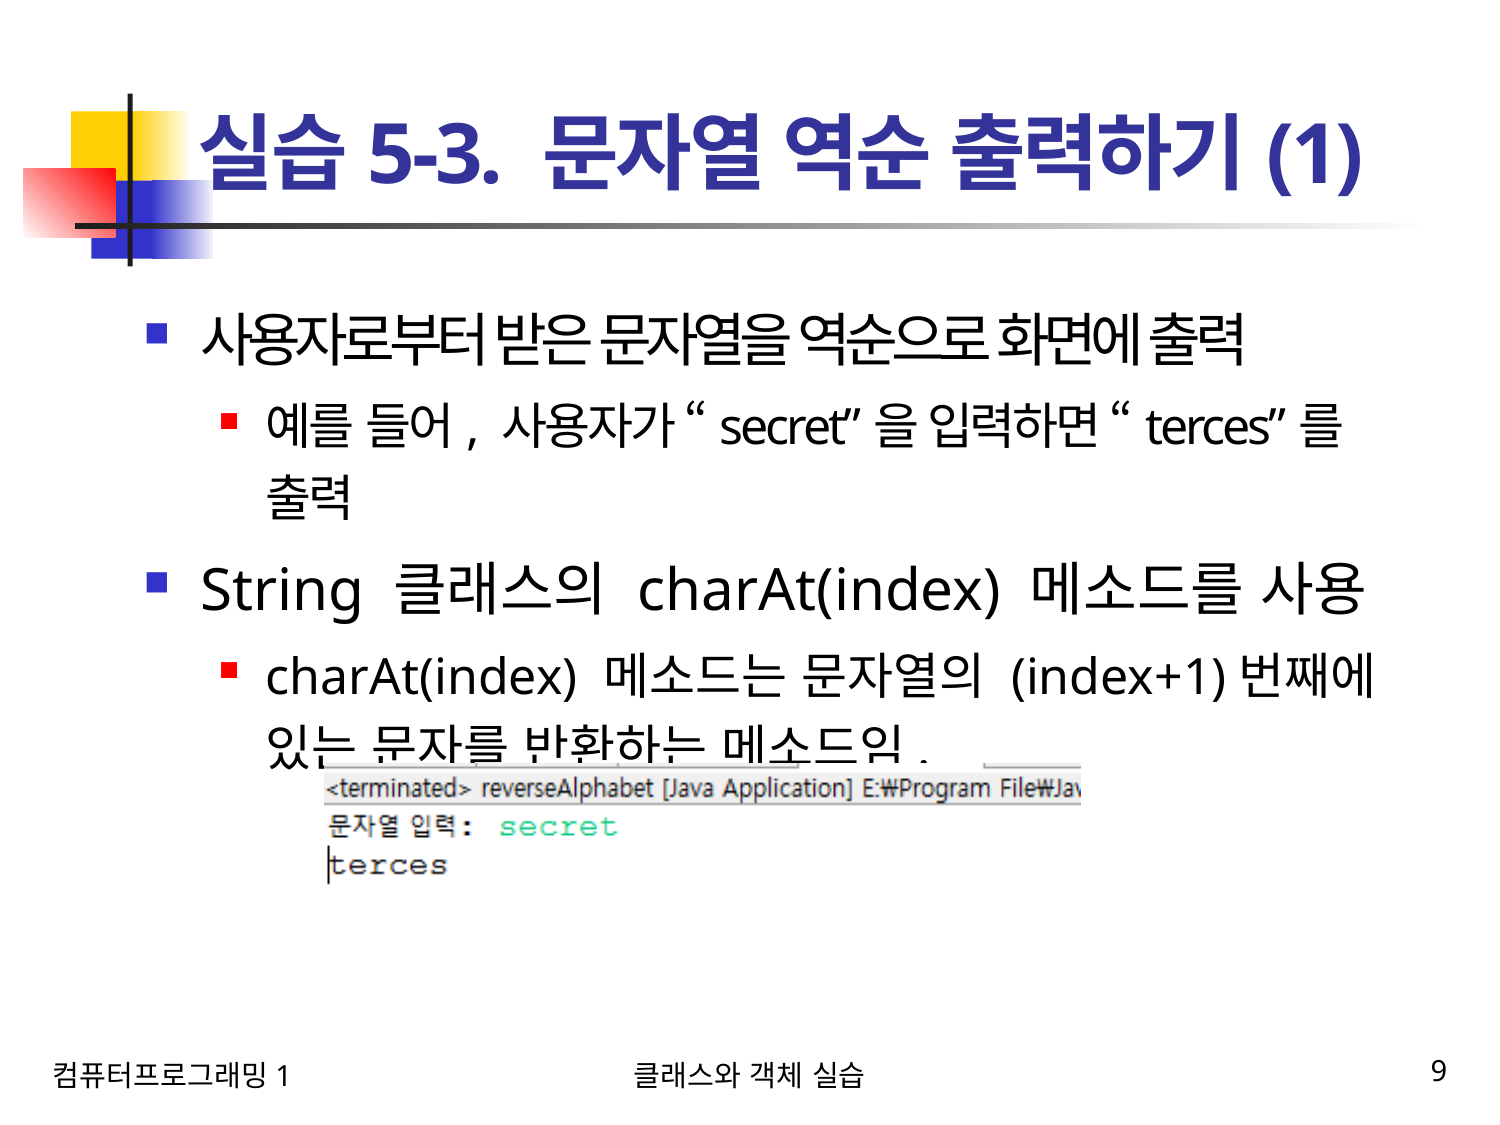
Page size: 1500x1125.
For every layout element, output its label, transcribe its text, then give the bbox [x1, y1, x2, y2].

picture [324, 762, 1081, 917]
list 사용자로부터 받은 문자열을 역순으로 화면에 출력 예를 들어, 사용자가 “secret”을 입력하면 “terces”를 출력 String 클래스의 charAt(index) 메소드를 사용 charAt(index) 메소드는 문자열의 (index+1)번째에 있는 문자를 반환하는 메소드임. [128, 281, 1436, 957]
text_box 실습5-3. 문자열 역순 출력하기(1) [182, 43, 1475, 208]
slide_number 9 [1149, 1024, 1463, 1101]
footer 클래스와 객체 실습 [512, 1024, 988, 1101]
slide_number 컴퓨터프로그래밍1 [37, 1024, 455, 1101]
